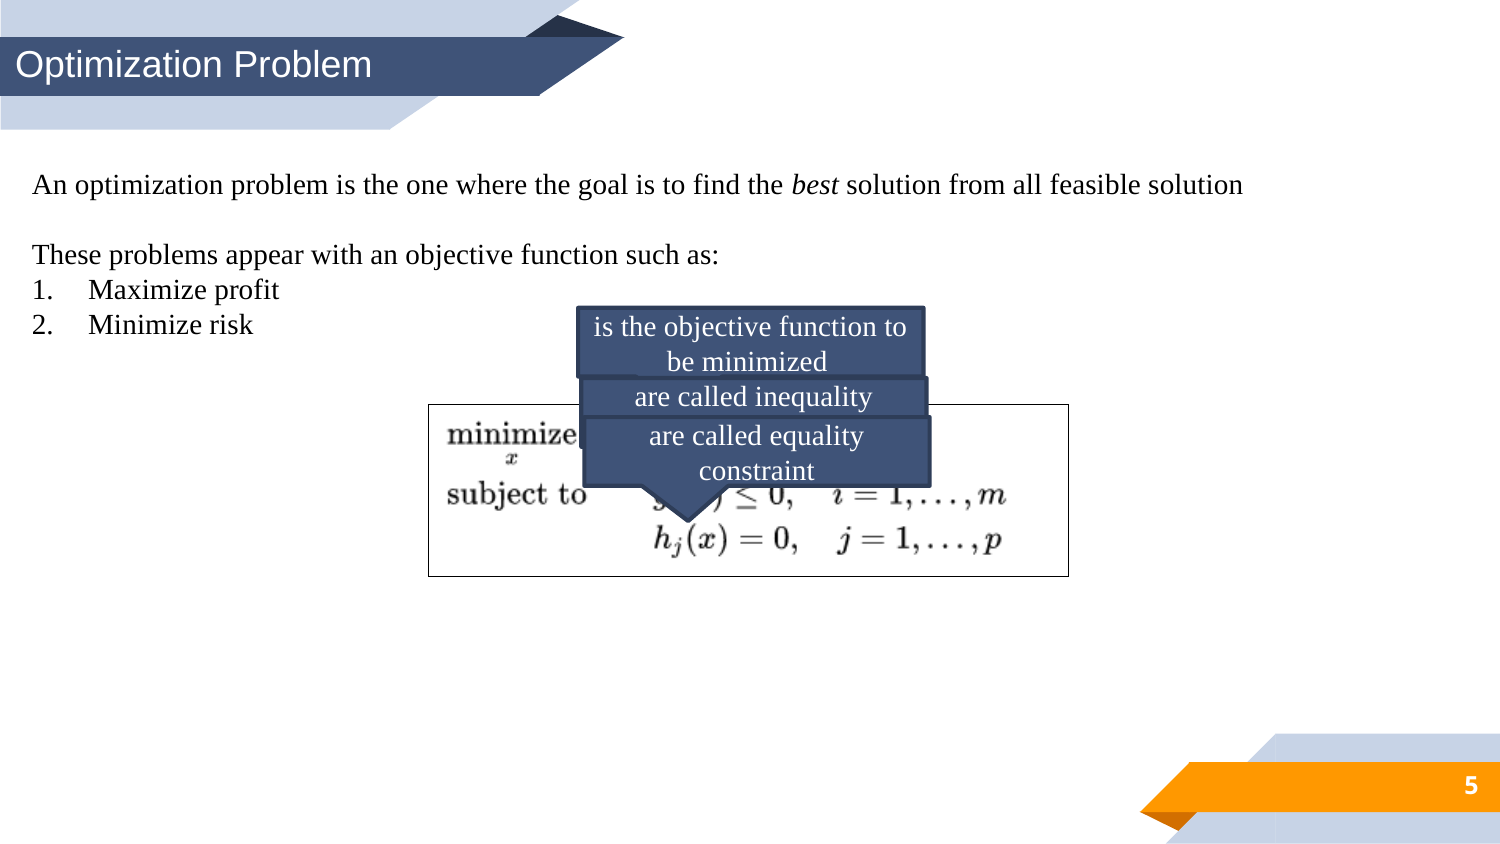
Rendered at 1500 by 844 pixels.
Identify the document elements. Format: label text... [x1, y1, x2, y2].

text_box are called inequality constraint [579, 375, 929, 403]
text_box Optimization Problem [0, 0, 590, 126]
picture [427, 404, 1069, 577]
text_box An optimization problem is the one where the goal is to find the best solution from all feasible solution These problems appear with an objective function such as: Maximize profit Minimize risk [17, 158, 1407, 348]
slide_number 5 [1249, 760, 1494, 813]
text_box is the objective function to be minimized [576, 305, 926, 379]
